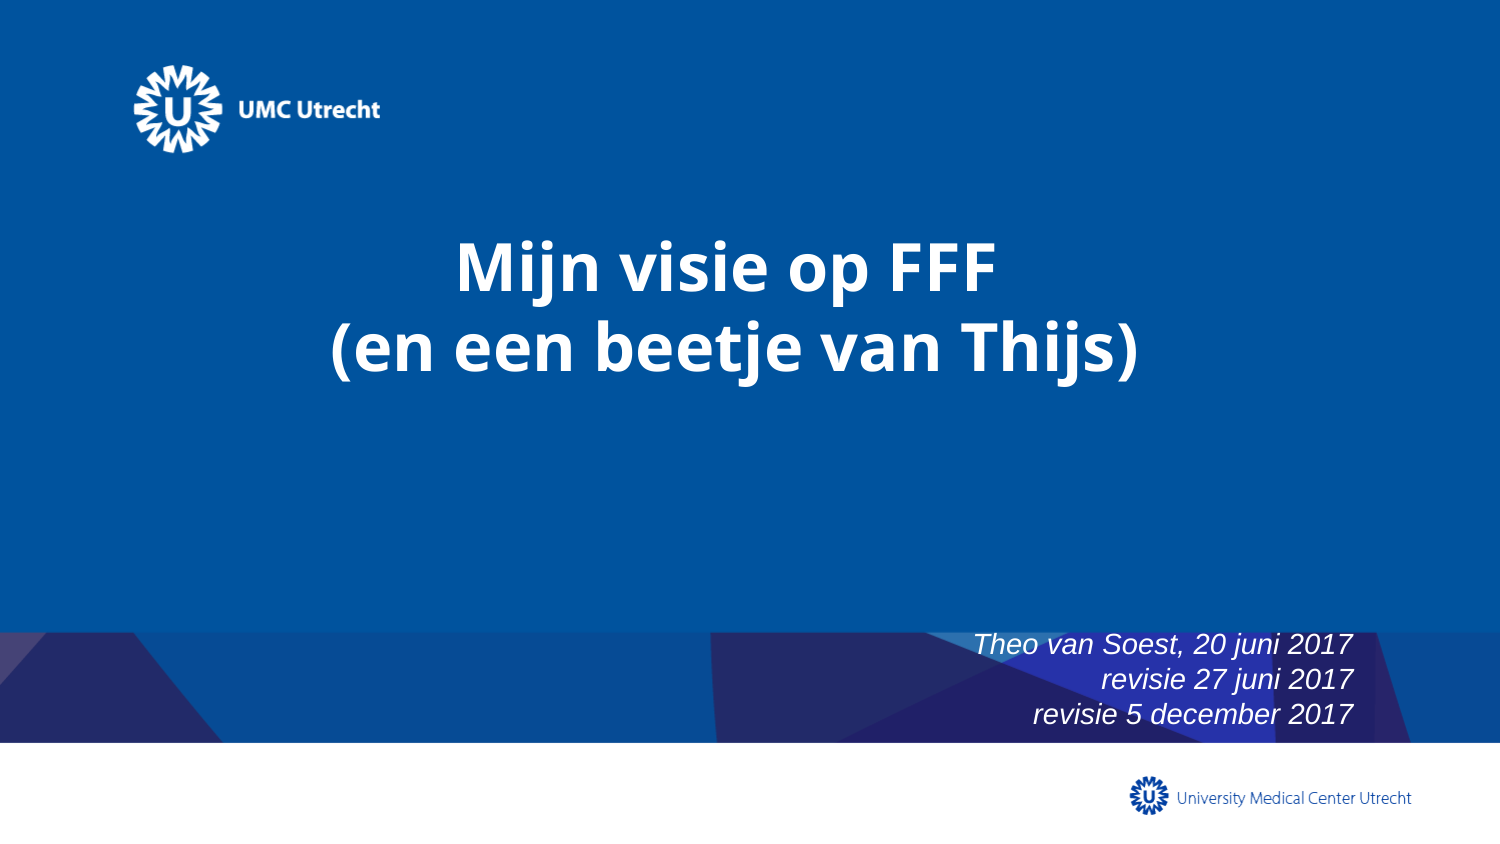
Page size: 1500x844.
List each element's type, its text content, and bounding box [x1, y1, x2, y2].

text_box Theo van Soest, 20 juni 2017 revisie 27 juni 2017 revisie 5 december 2017 [957, 618, 1369, 738]
title Mijn visie op FFF (en een beetje van Thijs) [43, 217, 1427, 568]
picture [0, 0, 1500, 844]
